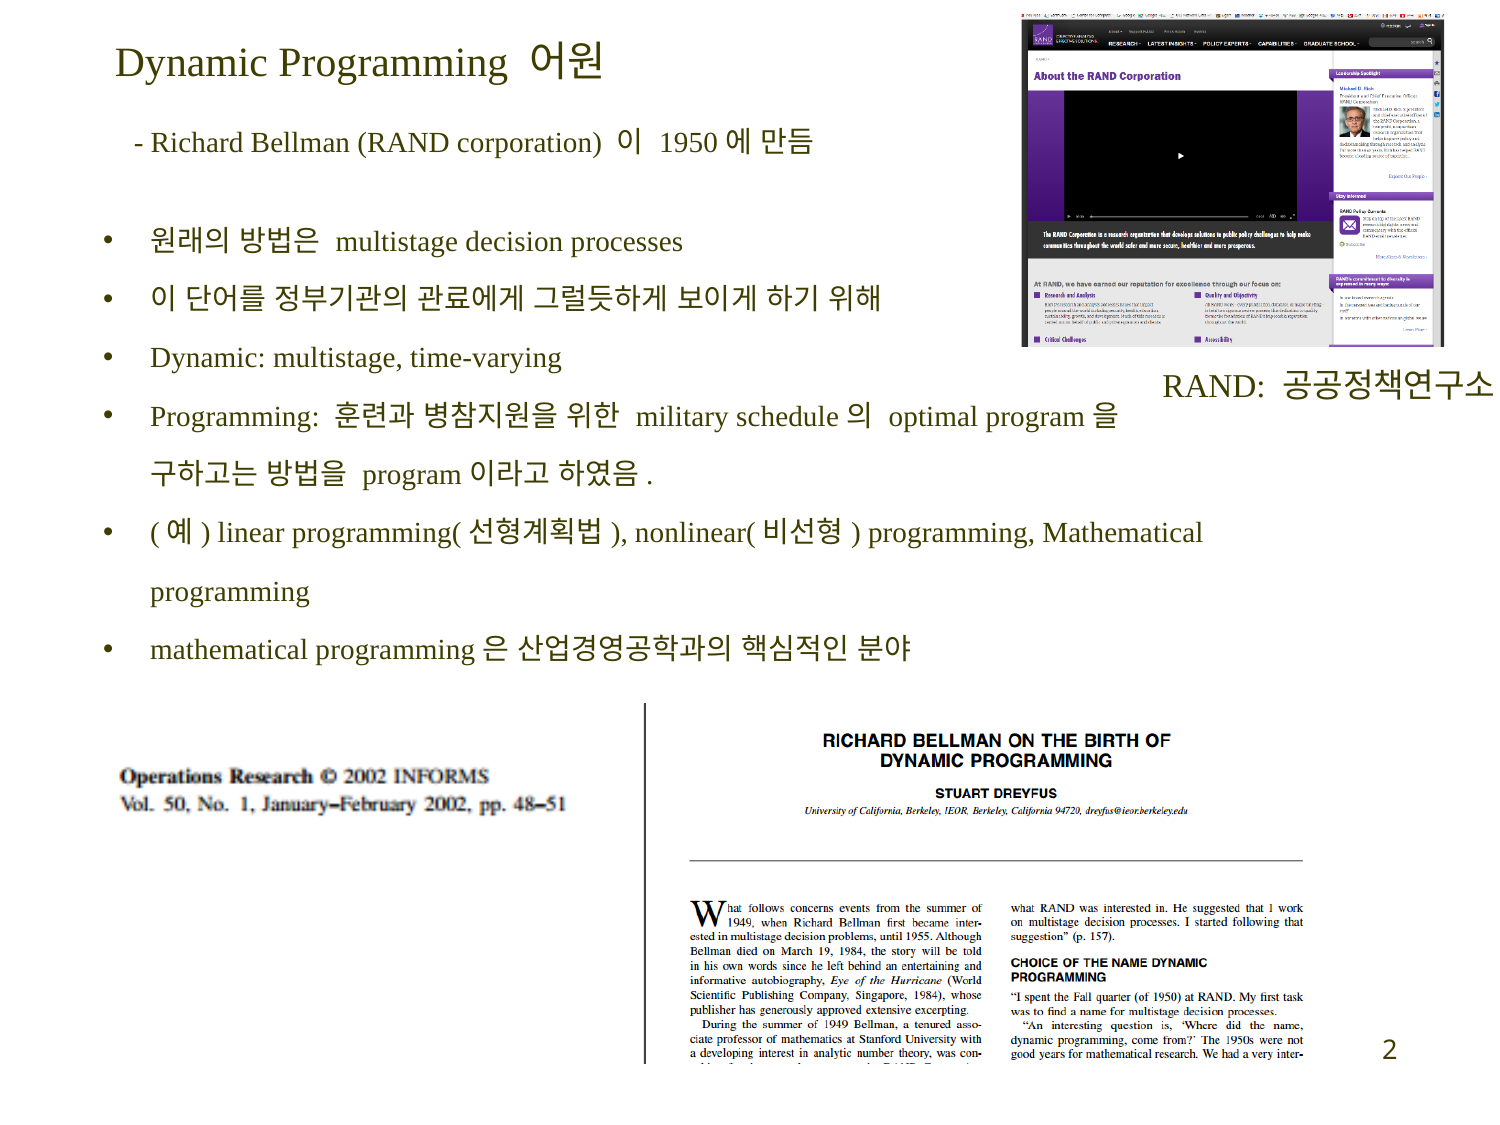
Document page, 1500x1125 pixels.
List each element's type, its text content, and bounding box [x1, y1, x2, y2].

text_box RAND: 공공정책연구소 [1147, 338, 1500, 412]
picture [93, 751, 635, 839]
picture [1021, 14, 1445, 350]
picture [643, 703, 1330, 1064]
text_box - Richard Bellman (RAND corporation) 이 1950에 만듬 [118, 92, 830, 166]
text_box 원래의 방법은 multistage decision processes 이 단어를 정부기관의 관료에게 그럴듯하게 보이게 하기 위해 Dynamic: multistage, time-varying Programming: 훈련과 병참지원을 위한 military schedule의 optimal program을 구하고는 방법을 program이라고 하였음. (예) linear programming(선형계획법), nonlinear(비선형) programming, Mathematical programming mathematical programming은 산업경영공학과의 핵심적인 분야 [88, 191, 1224, 673]
slide_number 2 [1099, 1024, 1413, 1101]
text_box Dynamic Programming 어원 [100, 18, 622, 93]
